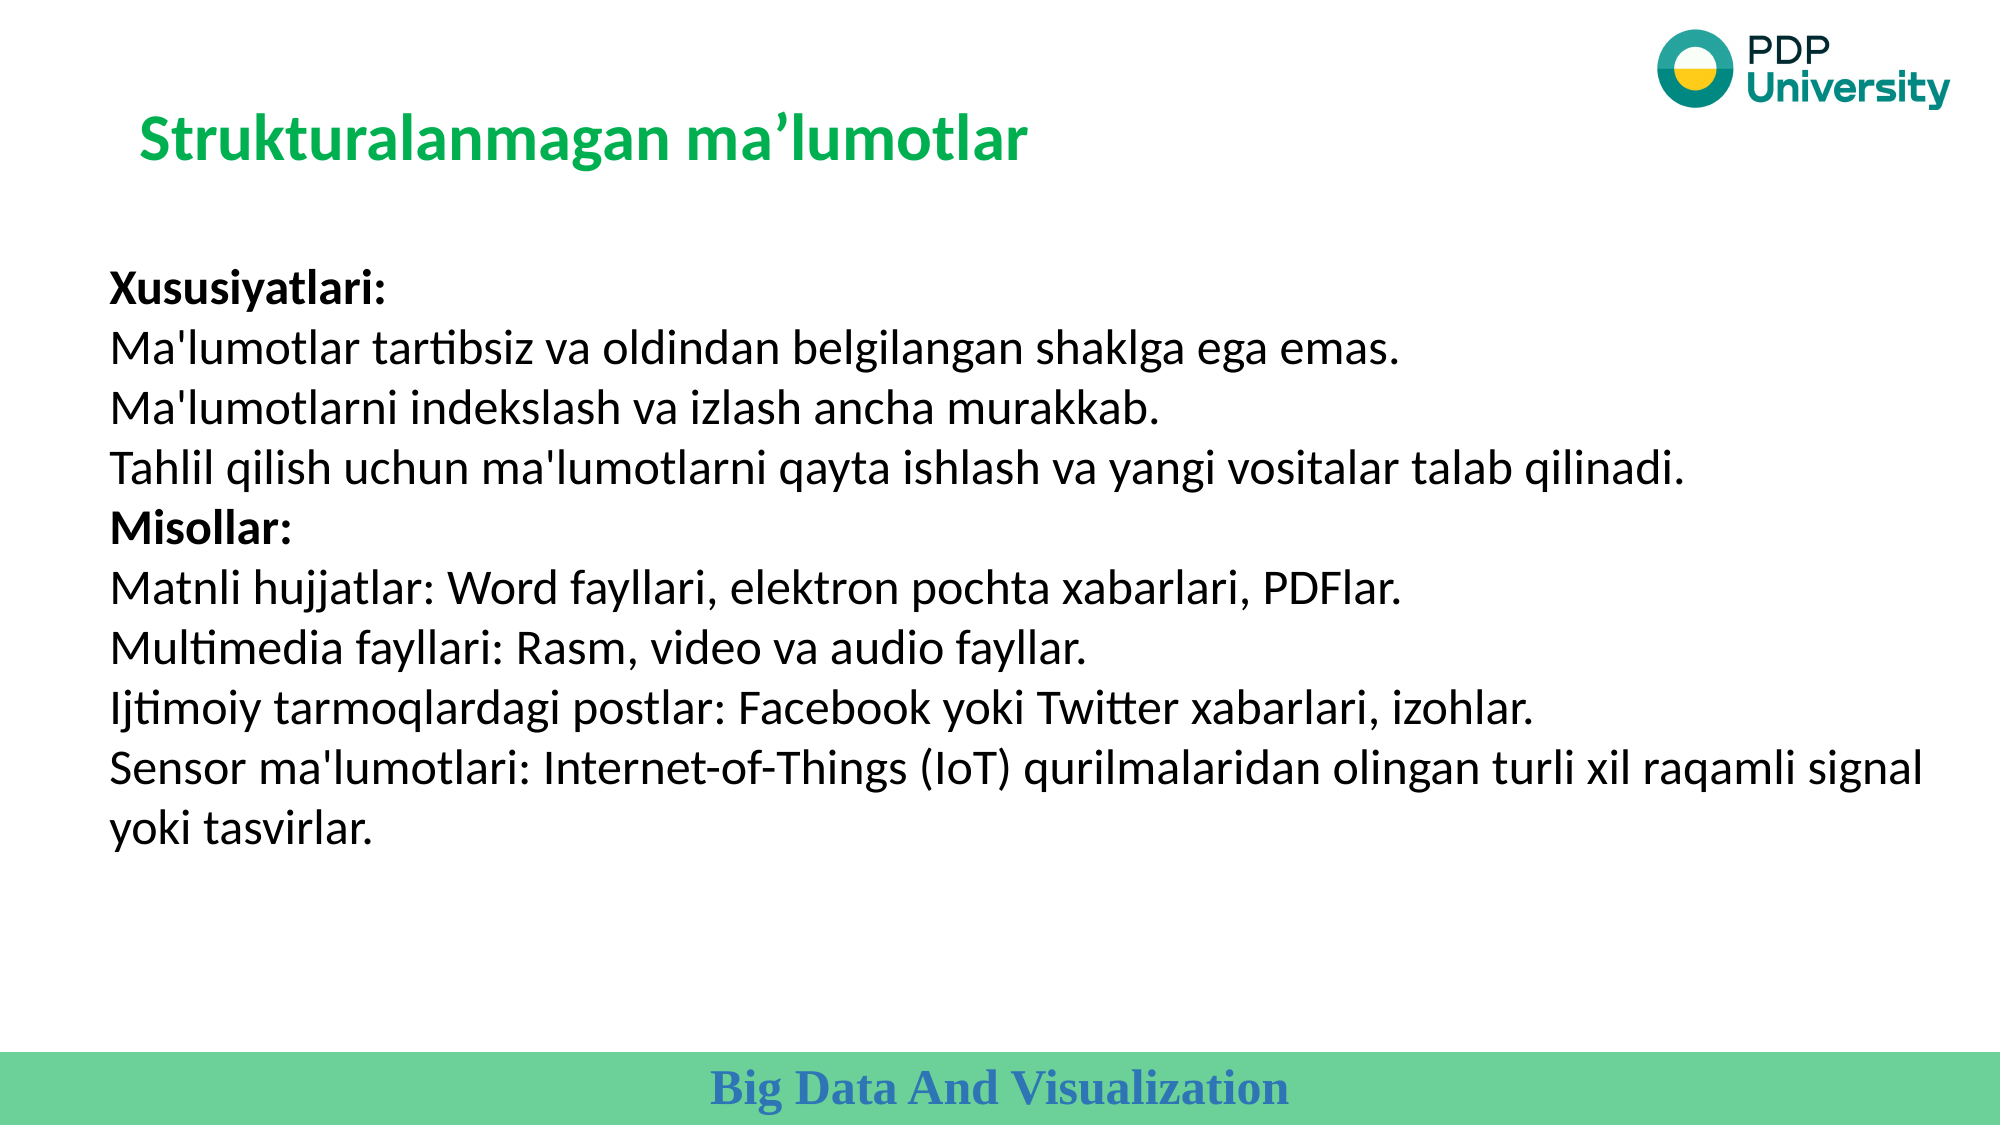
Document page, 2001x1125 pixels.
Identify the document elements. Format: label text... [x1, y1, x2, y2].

text_box Big Data And Visualization [0, 1052, 2000, 1125]
picture [1657, 29, 1951, 110]
text_box Strukturalanmagan ma’lumotlar [124, 86, 1125, 181]
text_box Xususiyatlari: Ma'lumotlar tartibsiz va oldindan belgilangan shaklga ega emas. Ma'lumotlarni indekslash va izlash ancha murakkab. Tahlil qilish uchun ma'lumotlarni qayta ishlash va yangi vositalar talab qilinadi. Misollar: Matnli hujjatlar: Word fayllari, elektron pochta xabarlari, PDFlar. Multimedia fayllari: Rasm, video va audio fayllar. Ijtimoiy tarmoqlardagi postlar: Facebook yoki Twitter xabarlari, izohlar. Sensor ma'lumotlari: Internet-of-Things (IoT) qurilmalaridan olingan turli xil raqamli signal yoki tasvirlar. [94, 246, 1964, 862]
